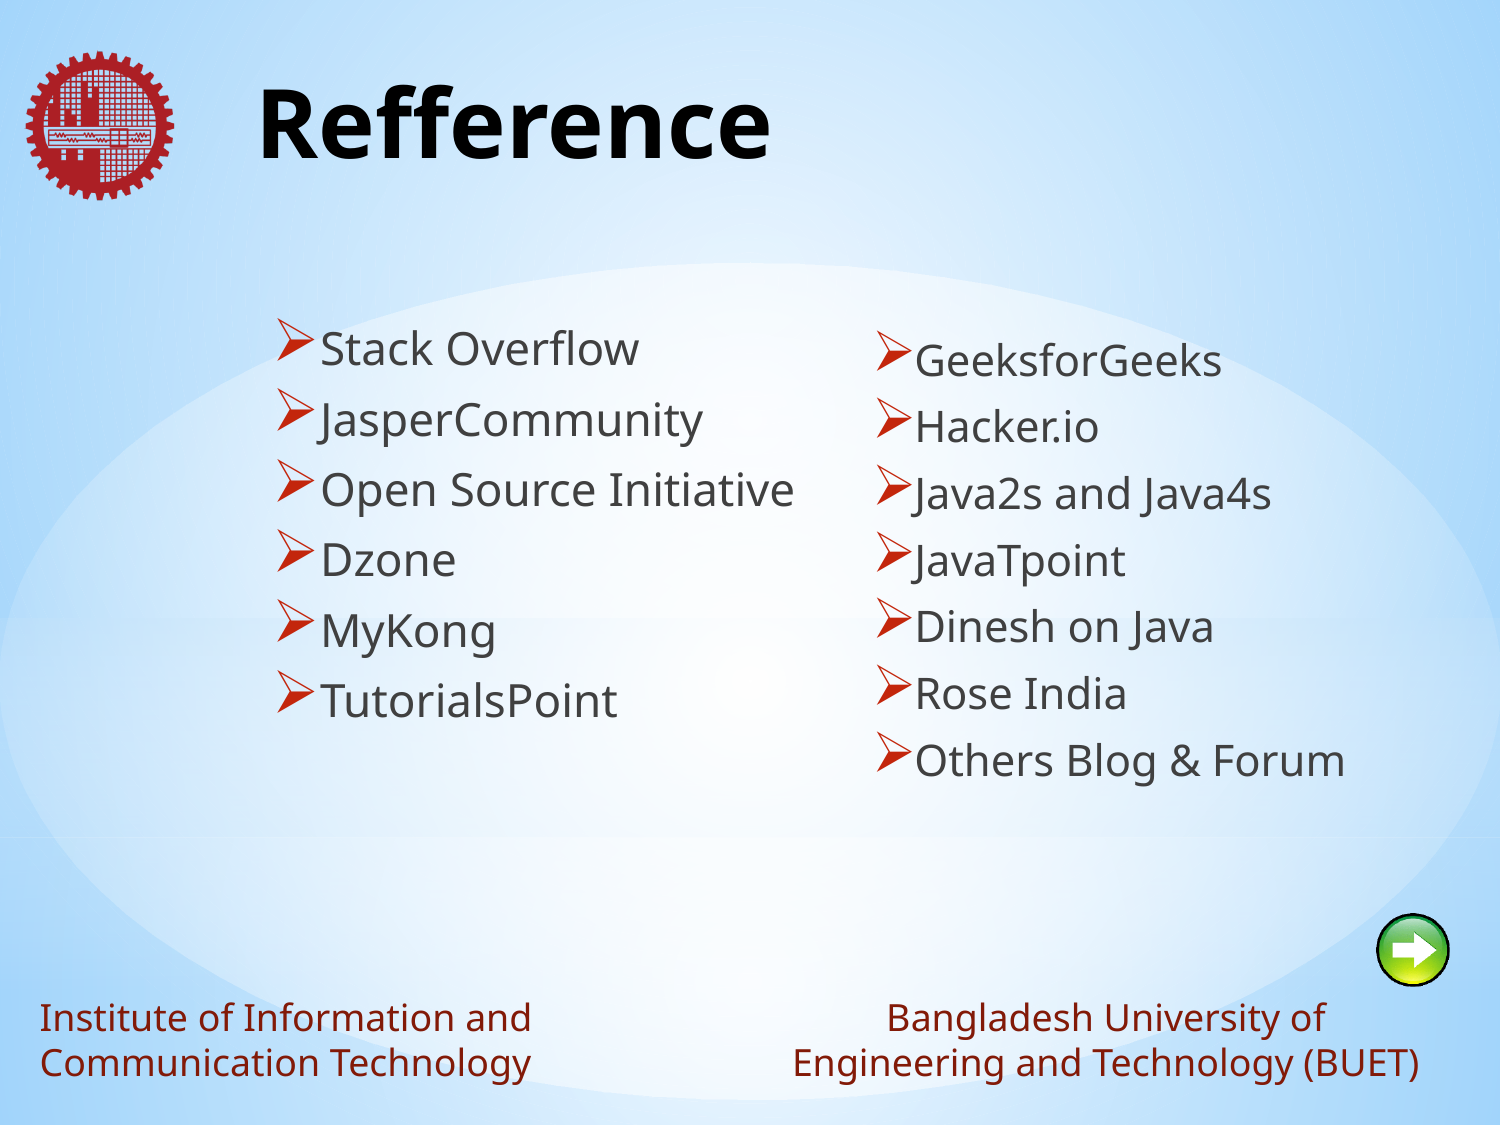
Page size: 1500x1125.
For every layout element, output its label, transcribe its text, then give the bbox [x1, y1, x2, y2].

text_box Bangladesh University of Engineering and Technology (BUET) [774, 986, 1438, 1092]
title Refference [240, 54, 1310, 243]
list Stack Overflow JasperCommunity Open Source Initiative Dzone MyKong TutorialsPoint [249, 312, 825, 800]
picture [1375, 912, 1451, 987]
text_box GeeksforGeeks Hacker.io Java2s and Java4s JavaTpoint Dinesh on Java Rose India Others Blog & Forum [849, 324, 1363, 825]
text_box Institute of Information and Communication Technology [24, 986, 563, 1092]
picture [24, 49, 176, 202]
